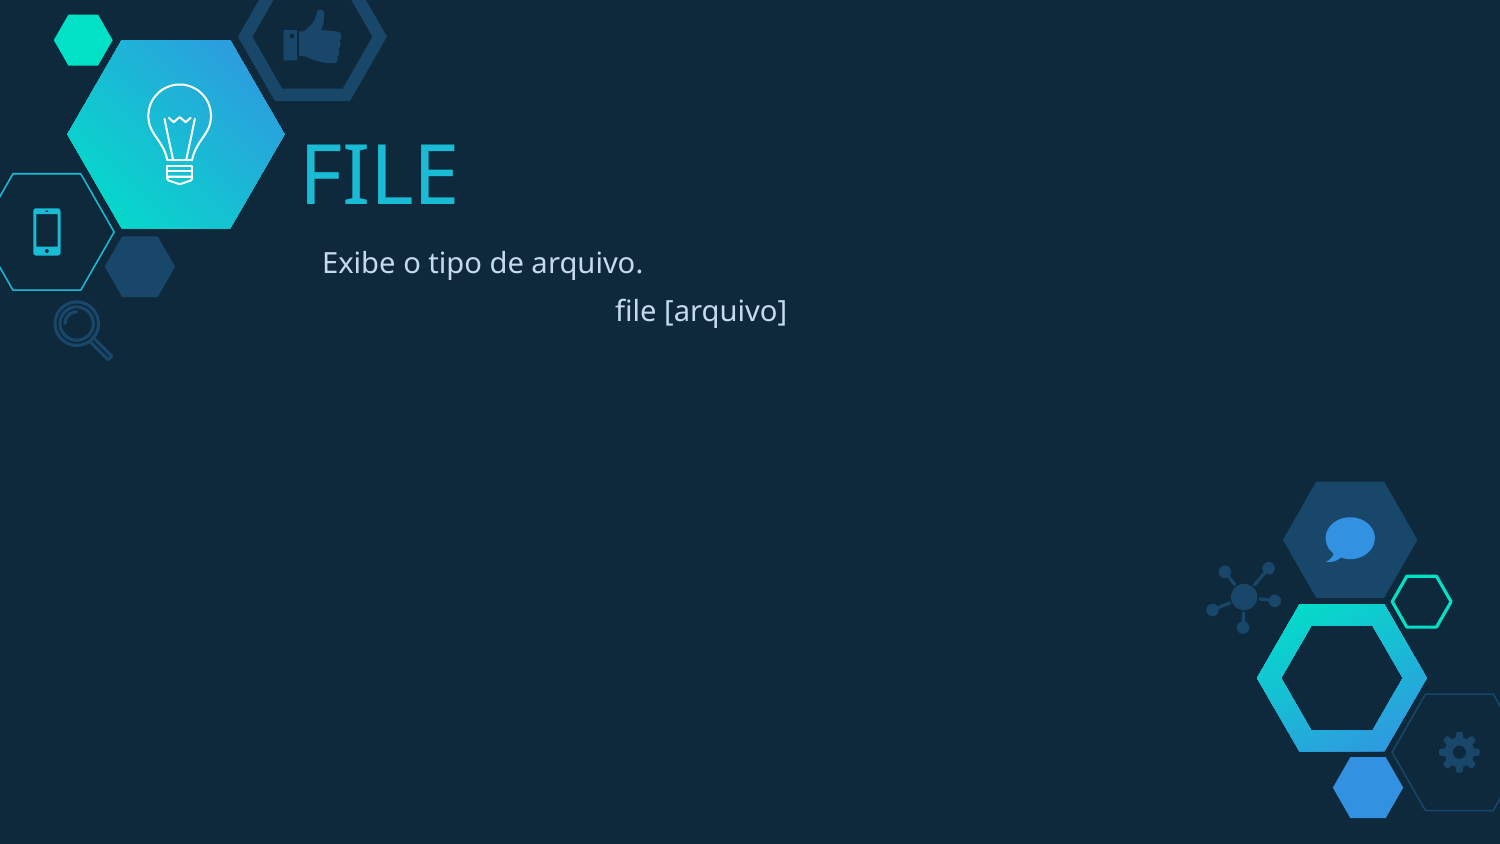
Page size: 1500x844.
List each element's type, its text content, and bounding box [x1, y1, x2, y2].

title FILE [284, 130, 1096, 229]
list Exibe o tipo de arquivo. file [arquivo] [284, 229, 1096, 808]
